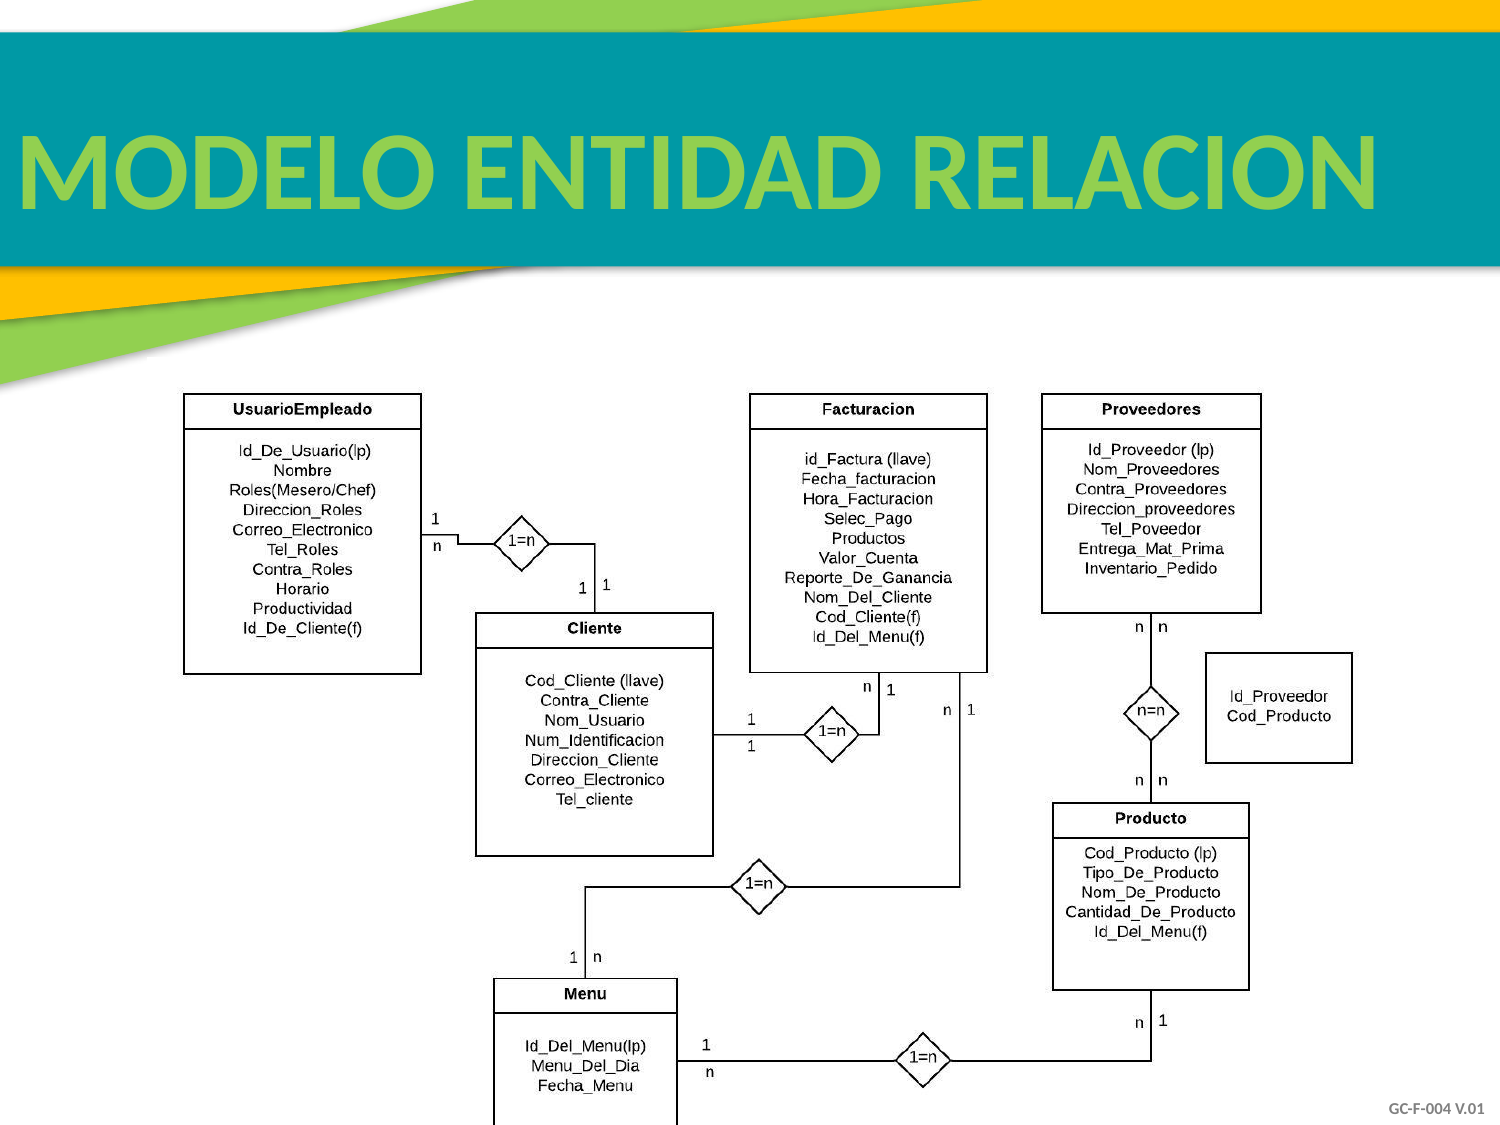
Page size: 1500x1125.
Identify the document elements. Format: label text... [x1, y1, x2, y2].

picture [147, 357, 1388, 1125]
text_box MODELO ENTIDAD RELACION [0, 96, 1500, 233]
